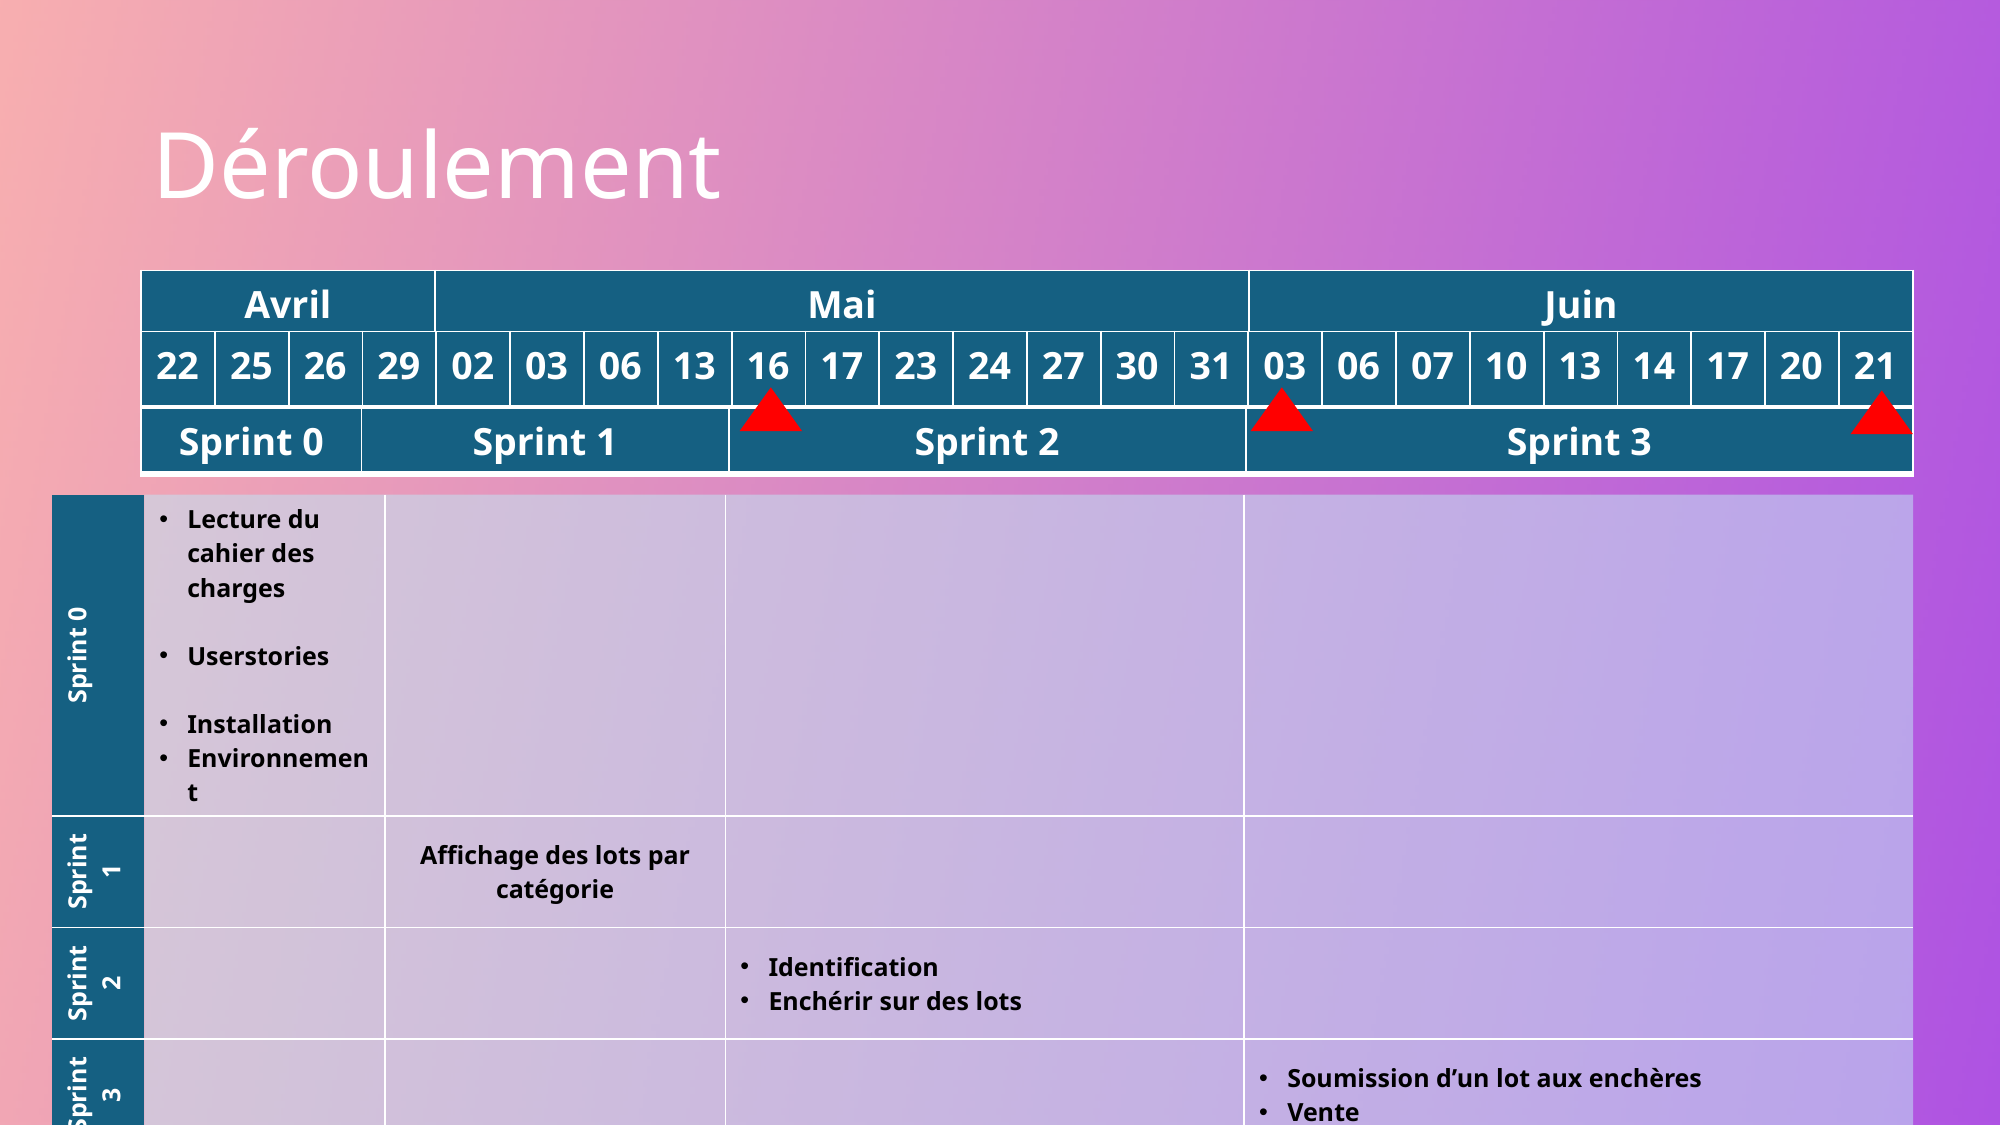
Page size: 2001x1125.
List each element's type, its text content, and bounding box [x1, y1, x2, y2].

table_header 14 [1618, 332, 1690, 405]
table_cell [386, 928, 725, 1038]
table_header Sprint 0 [142, 409, 361, 471]
table_header Sprint 0 [52, 495, 144, 815]
table_header 24 [954, 332, 1026, 405]
table_header 07 [1397, 332, 1469, 405]
table_cell Sprint 1 [52, 817, 144, 927]
table_cell [726, 817, 1243, 927]
table_header 06 [1323, 332, 1395, 405]
table_header 17 [1692, 332, 1764, 405]
table_header 21 [1840, 332, 1912, 405]
table_header 30 [1102, 332, 1174, 405]
table_header Avril [142, 271, 434, 331]
table_header Sprint 3 [1247, 409, 1912, 471]
table_header 17 [806, 332, 878, 405]
table_cell [144, 928, 384, 1038]
table_header [386, 495, 725, 815]
table_header 25 [216, 332, 288, 405]
table_header 13 [659, 332, 731, 405]
table_cell Affichage des lots par catégorie [386, 817, 725, 927]
table_header Sprint 2 [730, 409, 1245, 471]
text_box [736, 384, 806, 433]
table_header 20 [1766, 332, 1838, 405]
table_header Lecture du cahier des charges Userstories Installation Environnement [144, 495, 384, 815]
table_header Sprint 1 [362, 409, 728, 471]
table_header 22 [142, 332, 214, 405]
table_cell Identification Enchérir sur des lots [726, 928, 1243, 1038]
table_header 13 [1545, 332, 1617, 405]
table_header 31 [1175, 332, 1247, 405]
table_header 06 [585, 332, 657, 405]
text_box [1847, 387, 1917, 436]
table_cell Sprint 3 [52, 1040, 144, 1125]
table_header 26 [290, 332, 362, 405]
table_cell [144, 817, 384, 927]
table_header Mai [436, 271, 1248, 331]
table_cell [1245, 817, 1913, 927]
table_header 23 [880, 332, 952, 405]
table_cell Soumission d’un lot aux enchères Vente [1245, 1040, 1913, 1125]
table_header [726, 495, 1243, 815]
table_header 03 [1249, 332, 1321, 405]
table_header 29 [363, 332, 435, 405]
table_header 27 [1028, 332, 1100, 405]
table_cell [726, 1040, 1243, 1125]
table_cell Sprint 2 [52, 928, 144, 1038]
table_header 16 [733, 332, 805, 405]
table_cell [1245, 928, 1913, 1038]
table_header Juin [1250, 271, 1912, 331]
title Déroulement [137, 59, 1863, 278]
table_cell [144, 1040, 384, 1125]
text_box [1247, 384, 1317, 433]
table_header 10 [1471, 332, 1543, 405]
table_header 03 [511, 332, 583, 405]
table_header 02 [437, 332, 509, 405]
picture [0, 0, 2000, 1125]
table_header [1245, 495, 1913, 815]
table_cell [386, 1040, 725, 1125]
